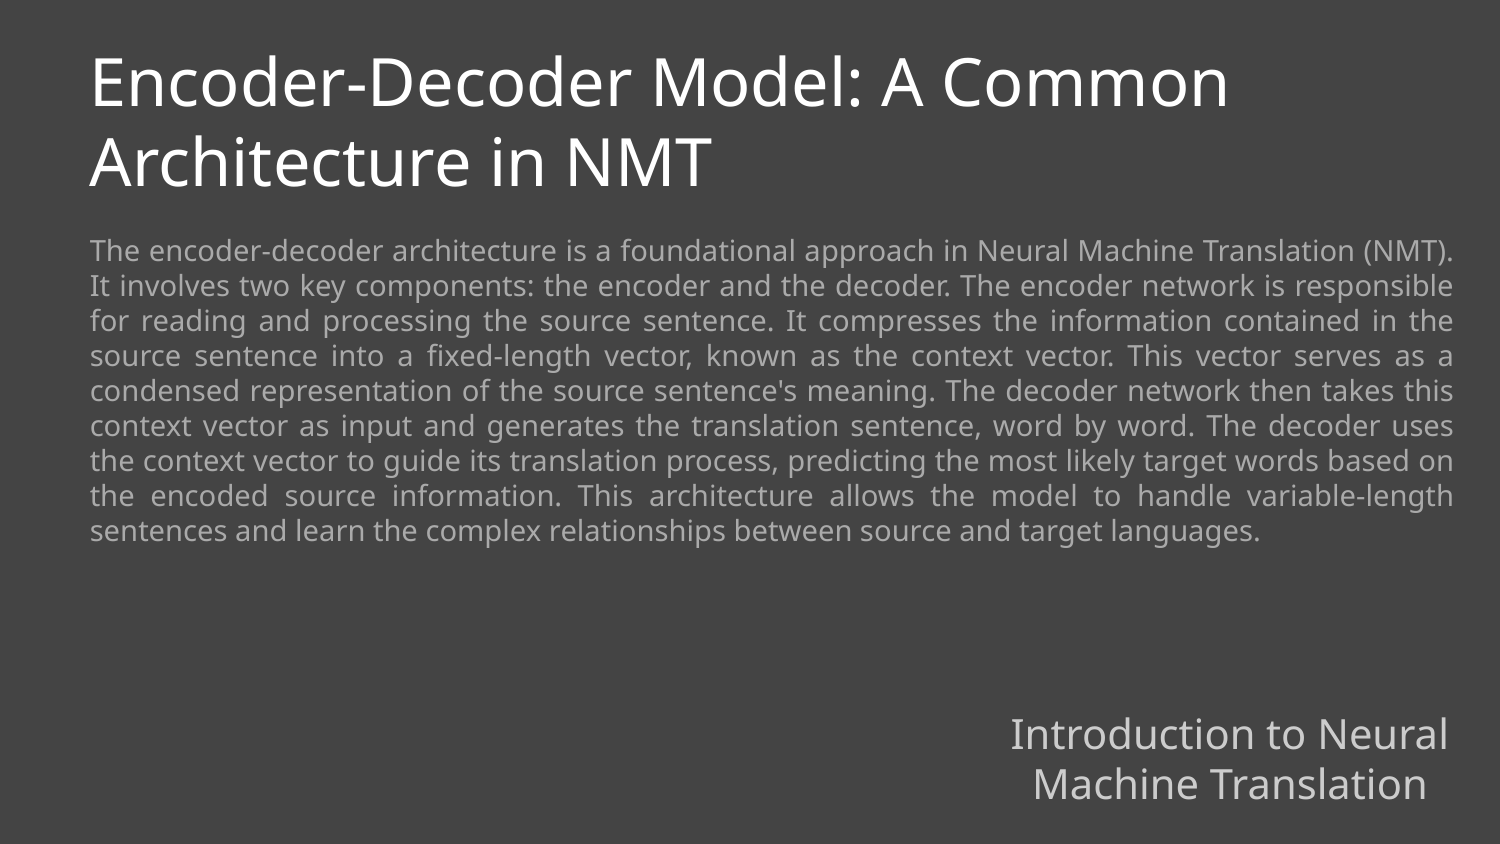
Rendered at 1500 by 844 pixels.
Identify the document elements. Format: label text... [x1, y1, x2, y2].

text_box Encoder-Decoder Model: A Common Architecture in NMT [74, 44, 1425, 195]
text_box Introduction to Neural Machine Translation [929, 719, 1500, 795]
text_box The encoder-decoder architecture is a foundational approach in Neural Machine Translation (NMT). It involves two key components: the encoder and the decoder. The encoder network is responsible for reading and processing the source sentence. It compresses the information contained in the source sentence into a fixed-length vector, known as the context vector. This vector serves as a condensed representation of the source sentence's meaning. The decoder network then takes this context vector as input and generates the translation sentence, word by word. The decoder uses the context vector to guide its translation process, predicting the most likely target words based on the encoded source information. This architecture allows the model to handle variable-length sentences and learn the complex relationships between source and target languages. [74, 224, 1470, 765]
